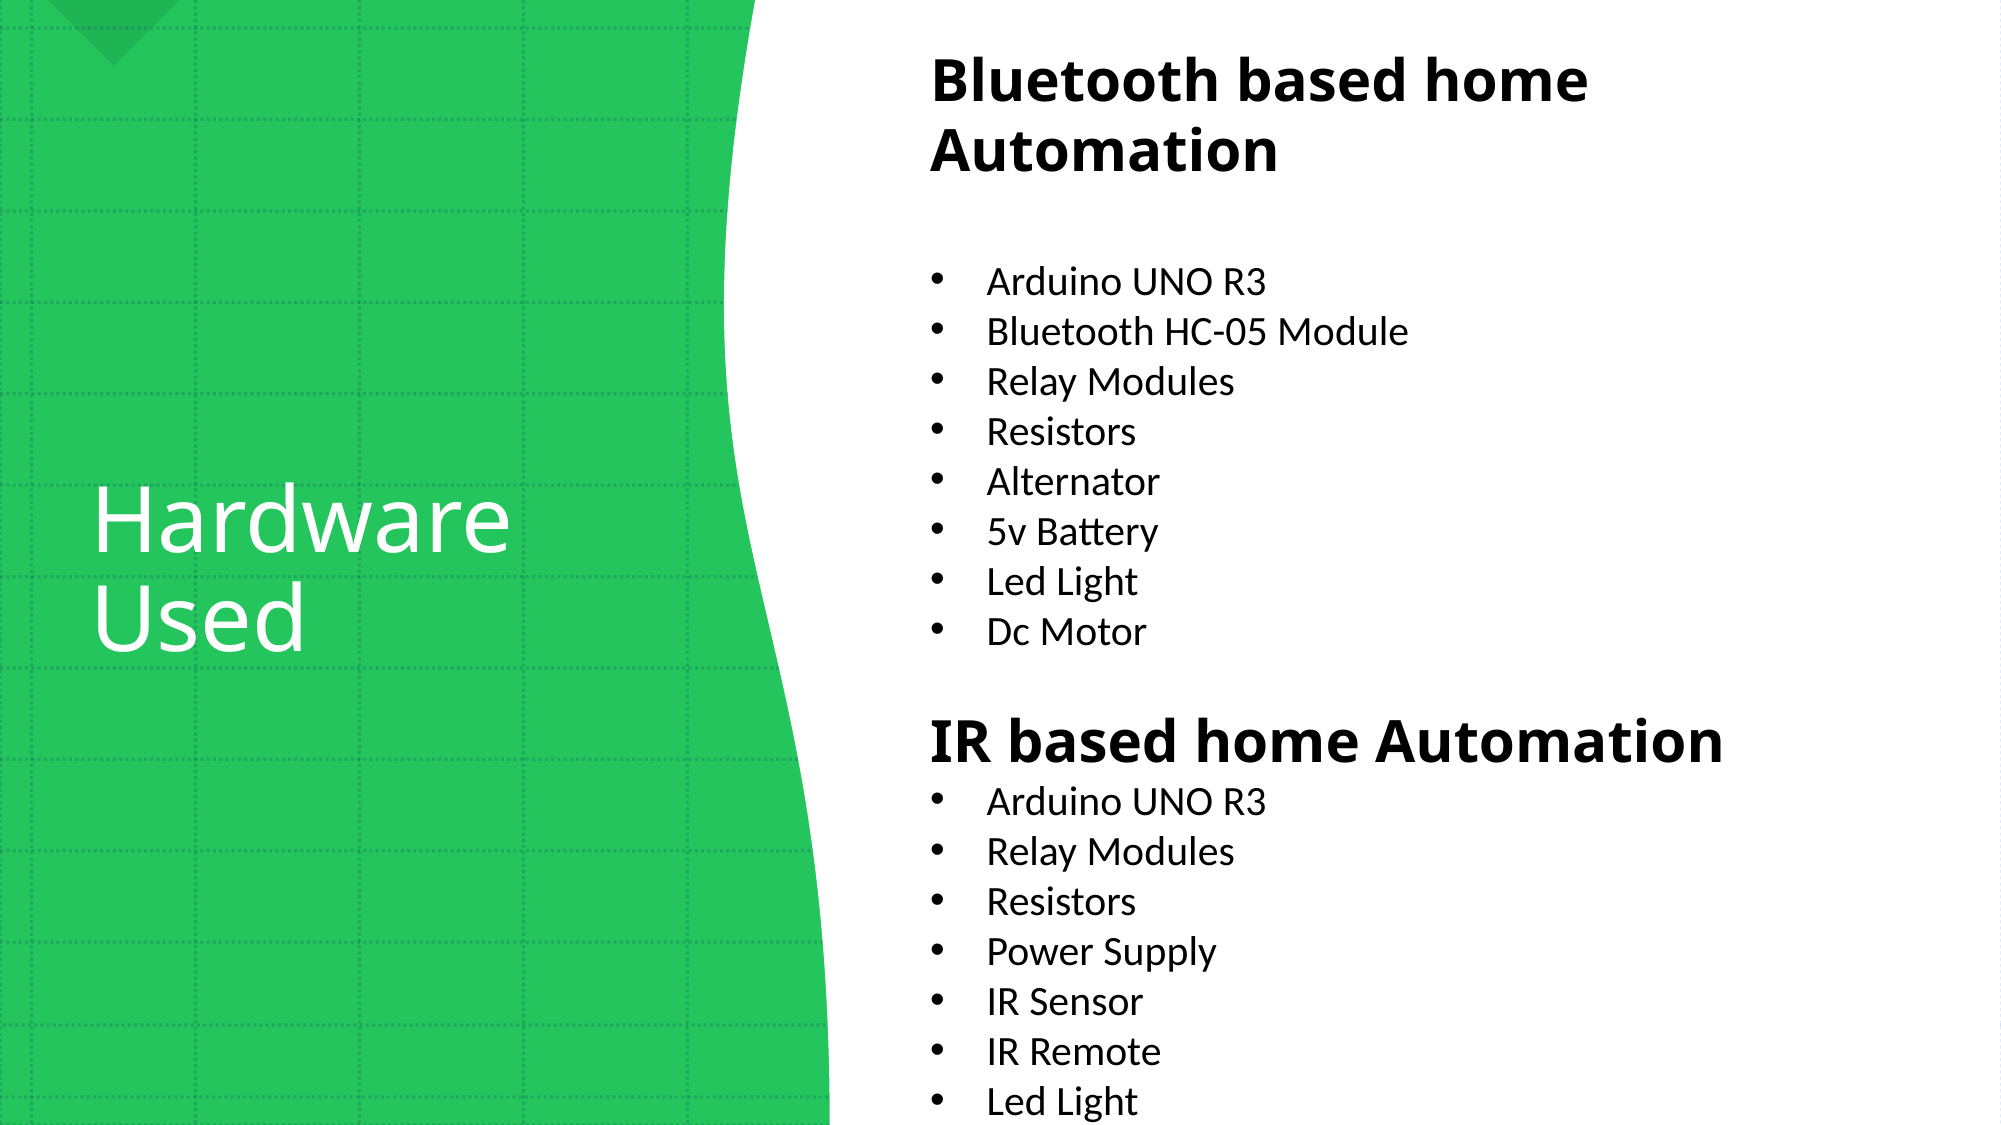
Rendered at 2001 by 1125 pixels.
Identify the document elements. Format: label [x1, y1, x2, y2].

text_box [0, 0, 2000, 1125]
